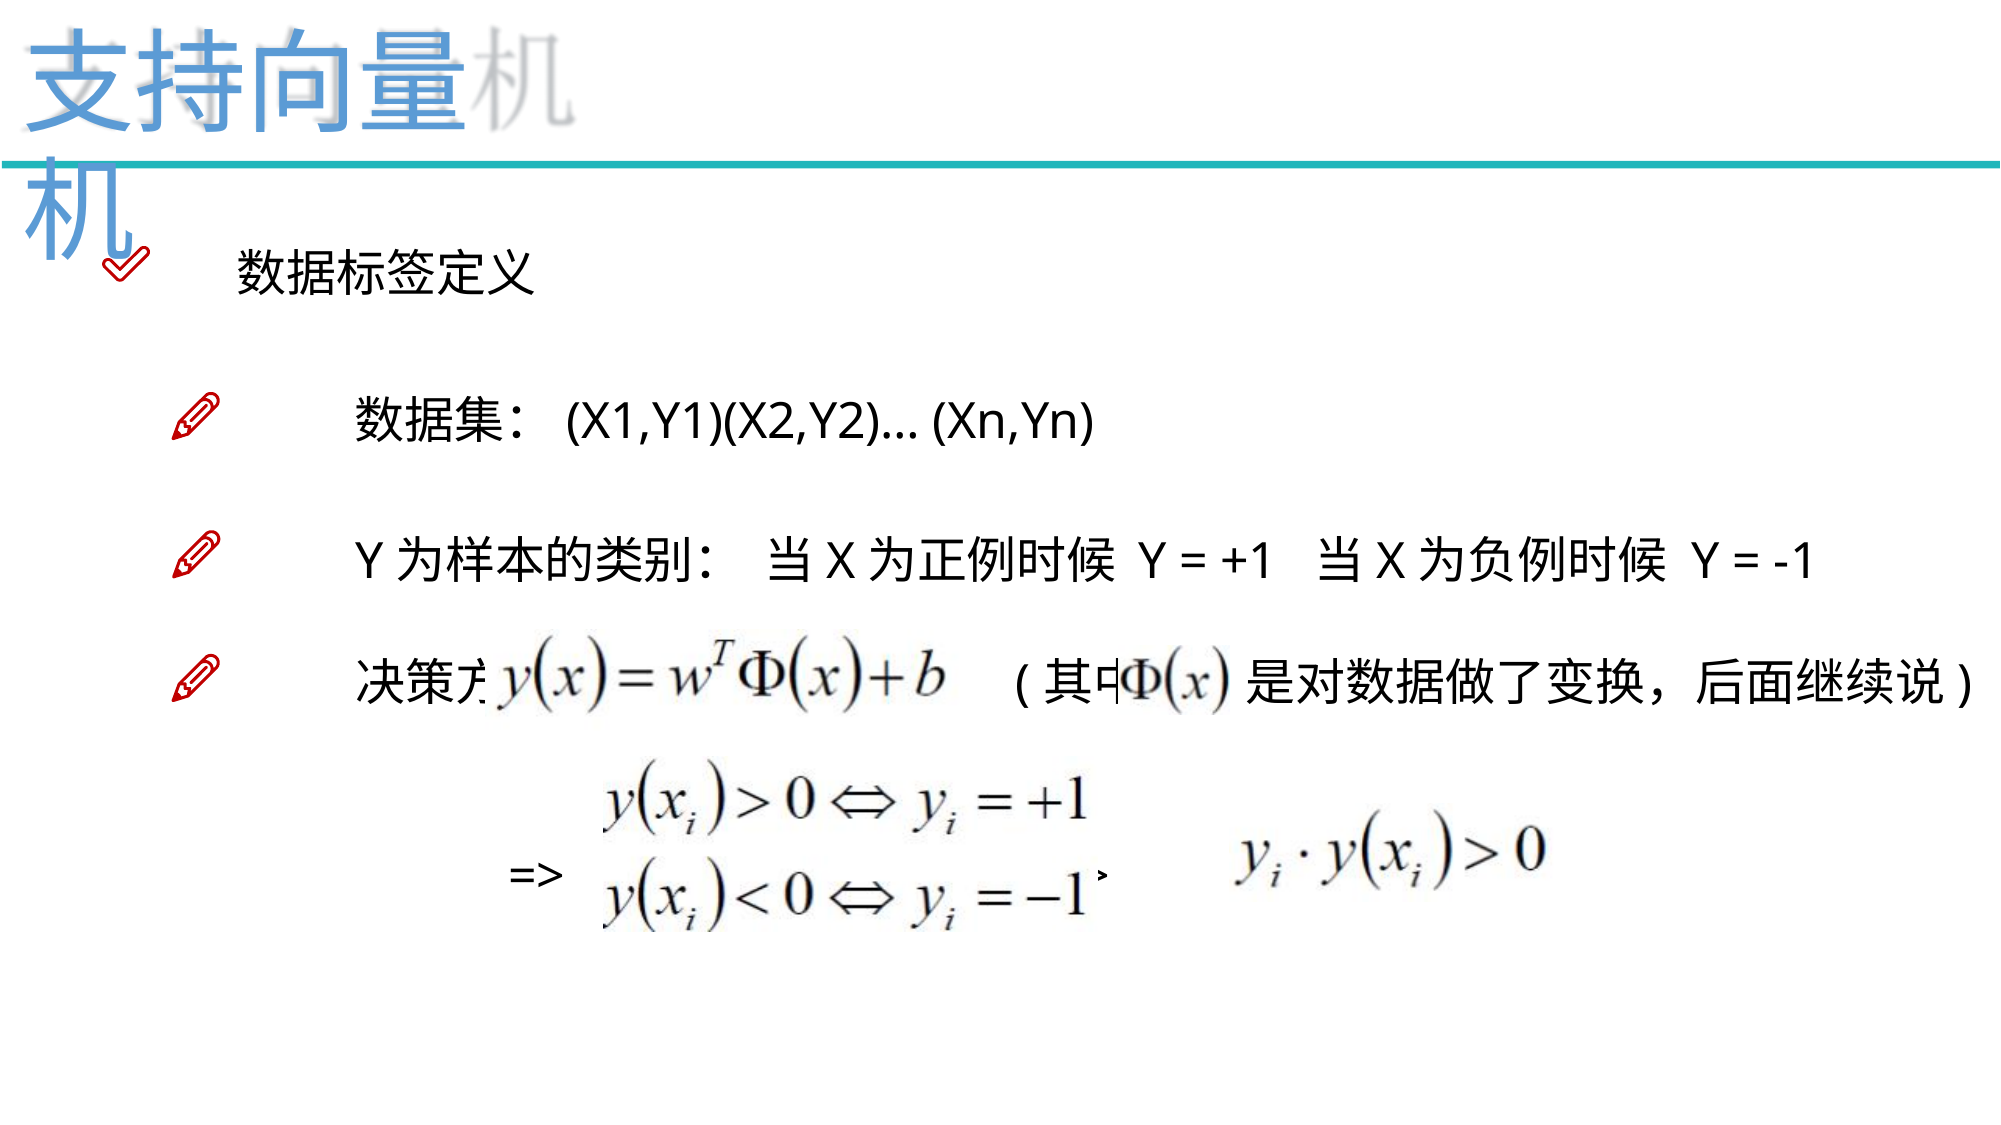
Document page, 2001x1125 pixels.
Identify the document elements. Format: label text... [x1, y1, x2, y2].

text_box [172, 530, 221, 579]
picture [603, 756, 1098, 932]
picture [0, 0, 653, 213]
picture [485, 629, 983, 734]
text_box [171, 392, 220, 441]
picture [1118, 645, 1230, 715]
text_box [102, 246, 151, 282]
picture [1229, 803, 1563, 902]
text_box 数据标签定义 数据集：(X1,Y1)(X2,Y2)… (Xn,Yn) Y为样本的类别： 当X为正例时候 Y = +1 当X为负例时候 Y = -1 决策方程： (其中 是对数据做了变换，后面继续说) => => [100, 242, 2000, 949]
text_box [653, 160, 2000, 169]
text_box [171, 653, 220, 702]
